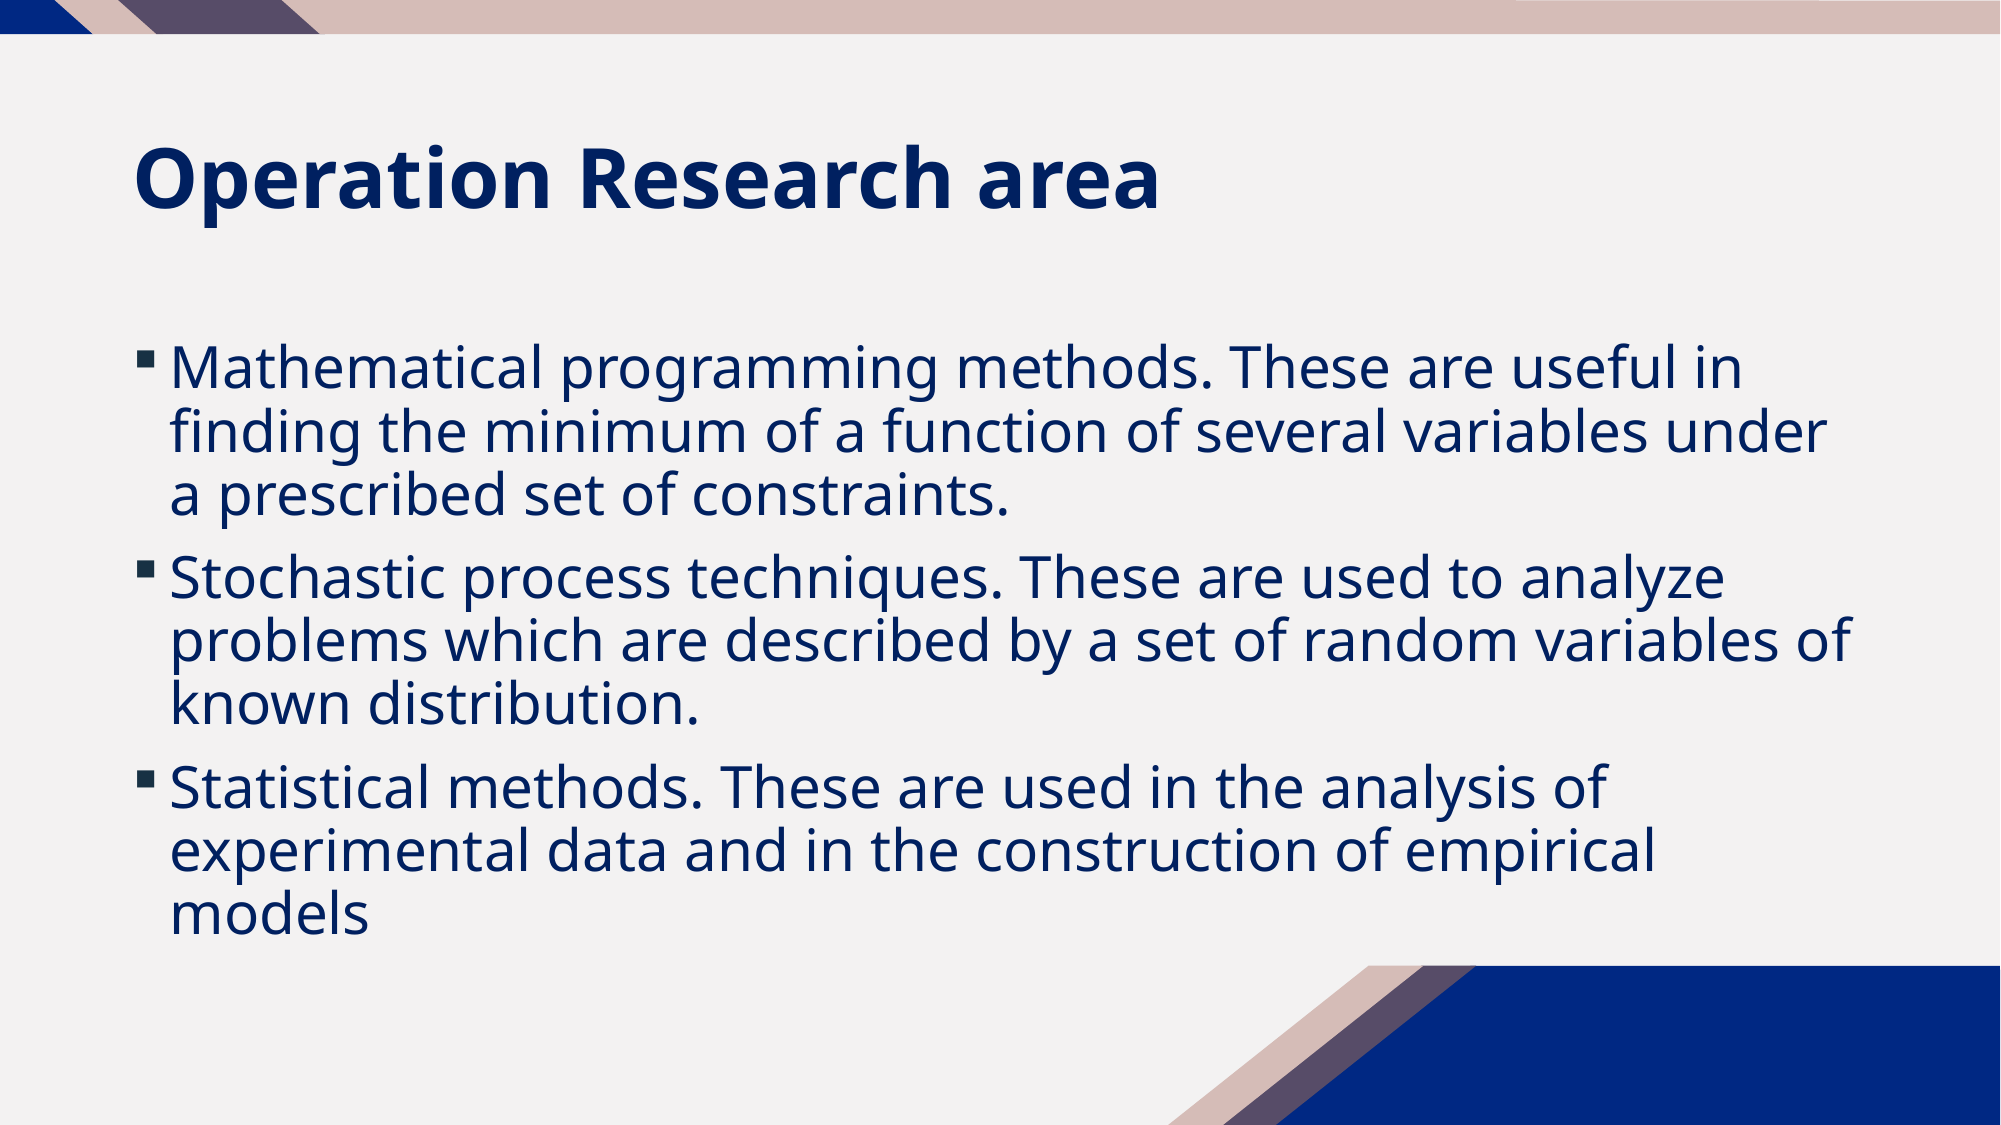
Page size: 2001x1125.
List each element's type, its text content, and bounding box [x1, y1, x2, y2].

title Operation Research area [117, 73, 1885, 291]
list Mathematical programming methods. These are useful in finding the minimum of a function of several variables under a prescribed set of constraints. Stochastic process techniques. These are used to analyze problems which are described by a set of random variables of known distribution. Statistical methods. These are used in the analysis of experimental data and in the construction of empirical models [117, 331, 1885, 1027]
